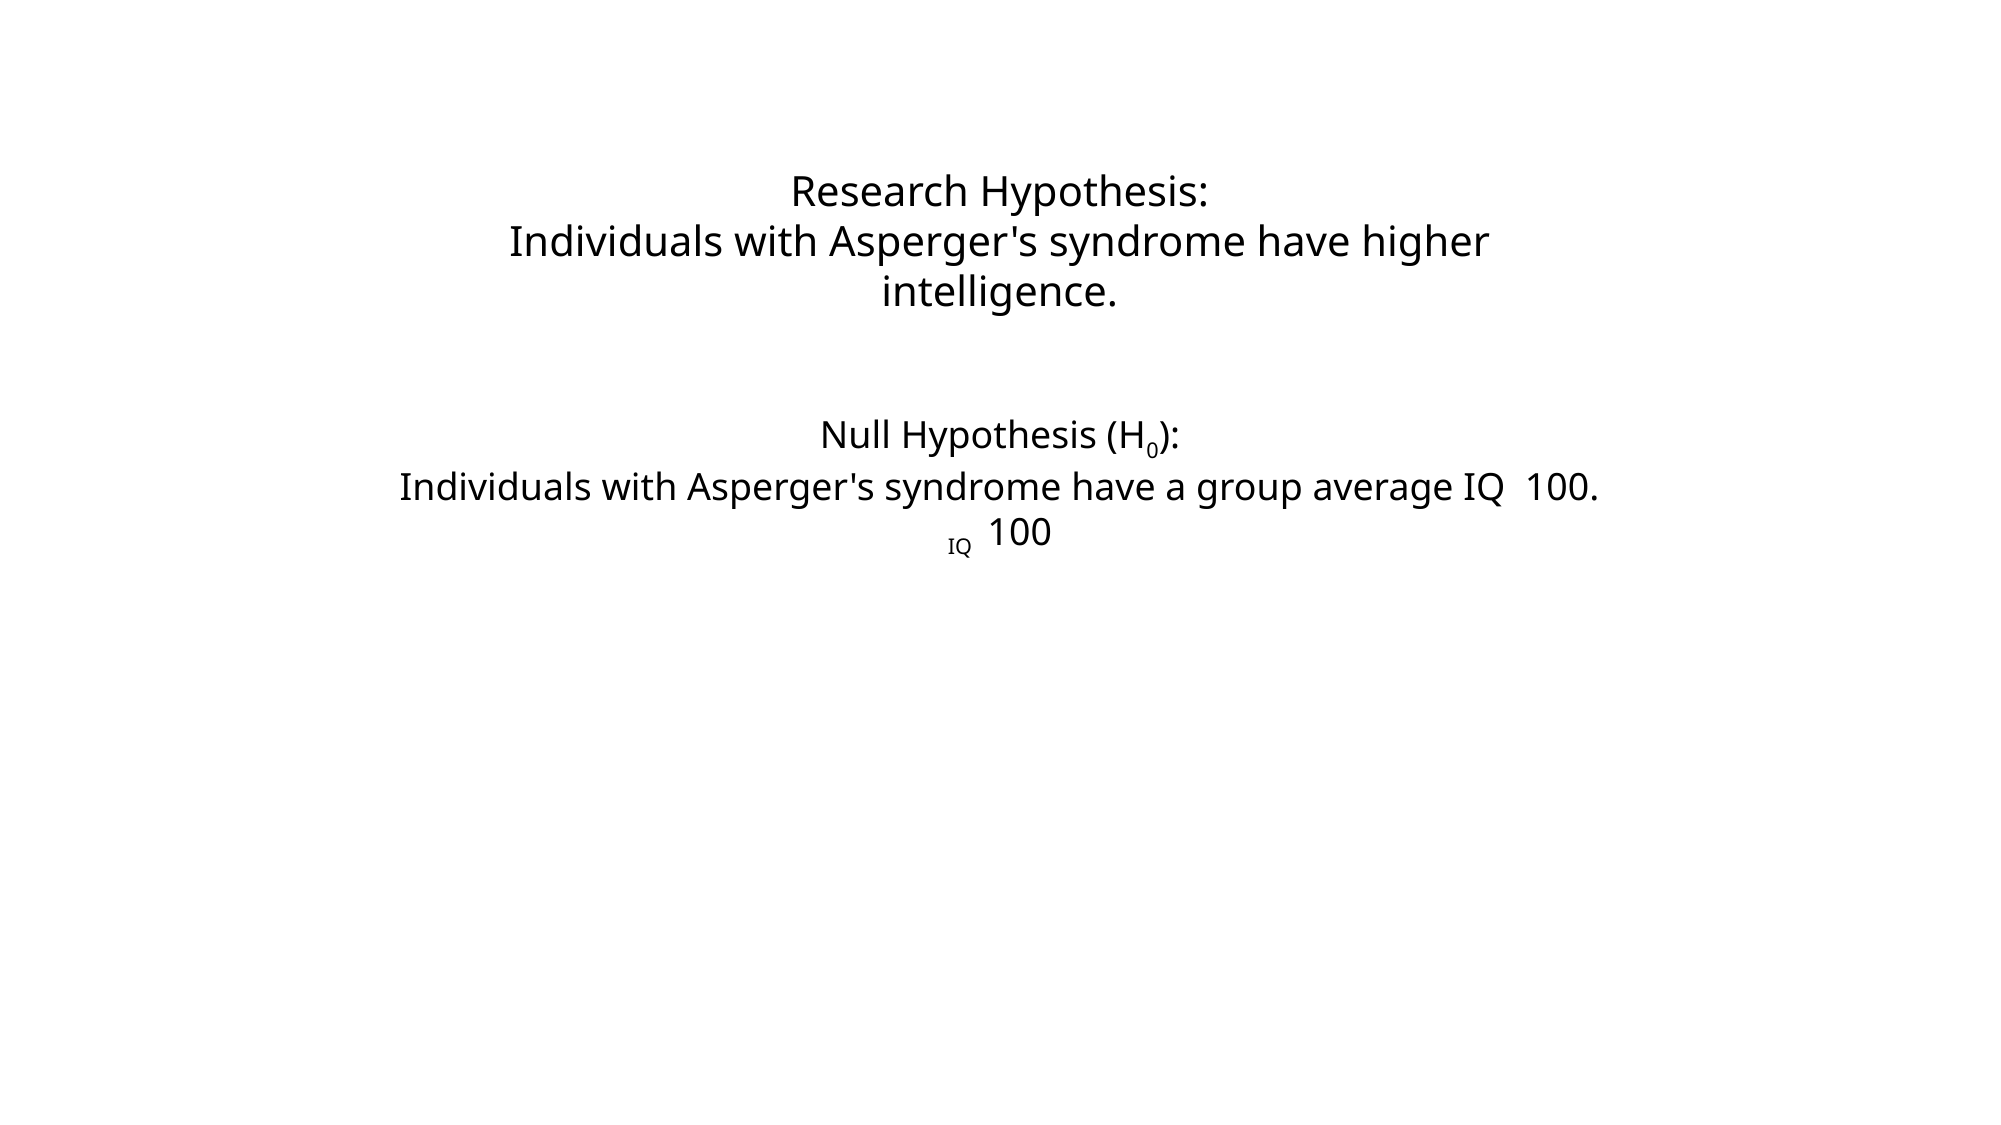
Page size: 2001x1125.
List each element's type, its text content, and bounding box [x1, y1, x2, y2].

text_box Research Hypothesis: Individuals with Asperger's syndrome have higher intelligence. [374, 107, 1626, 322]
